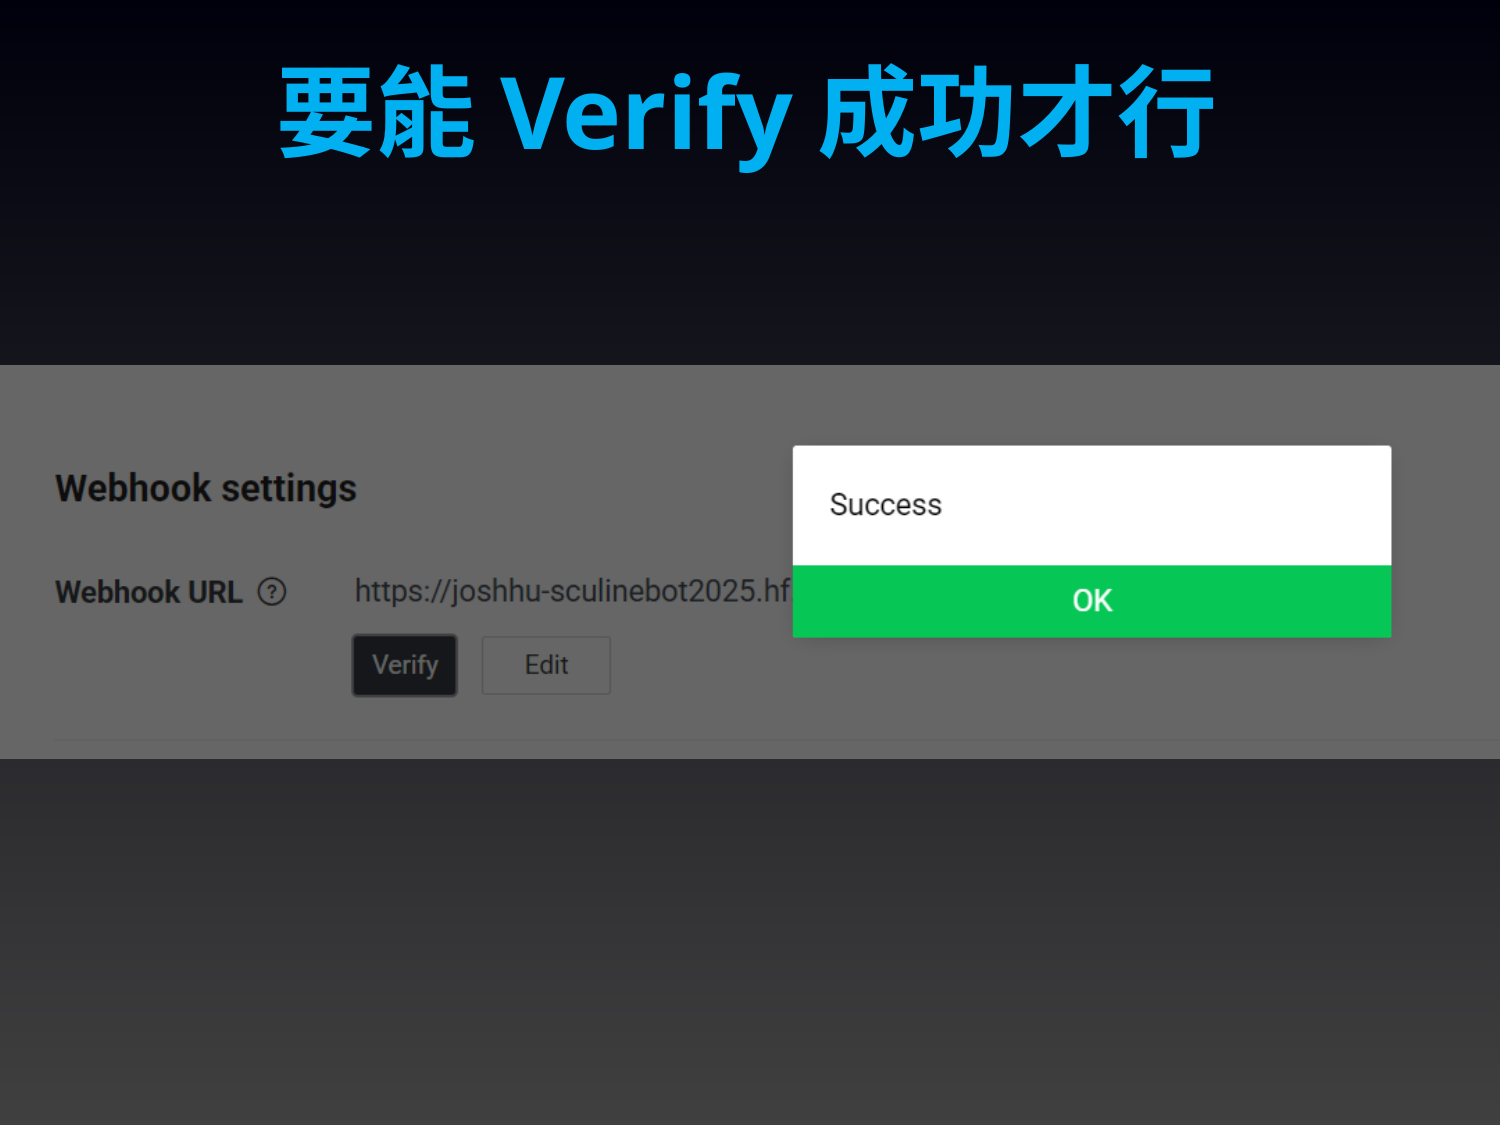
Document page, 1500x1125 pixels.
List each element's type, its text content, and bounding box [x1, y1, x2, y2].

picture [0, 365, 1500, 760]
text_box 要能Verify成功才行 [261, 22, 1320, 185]
